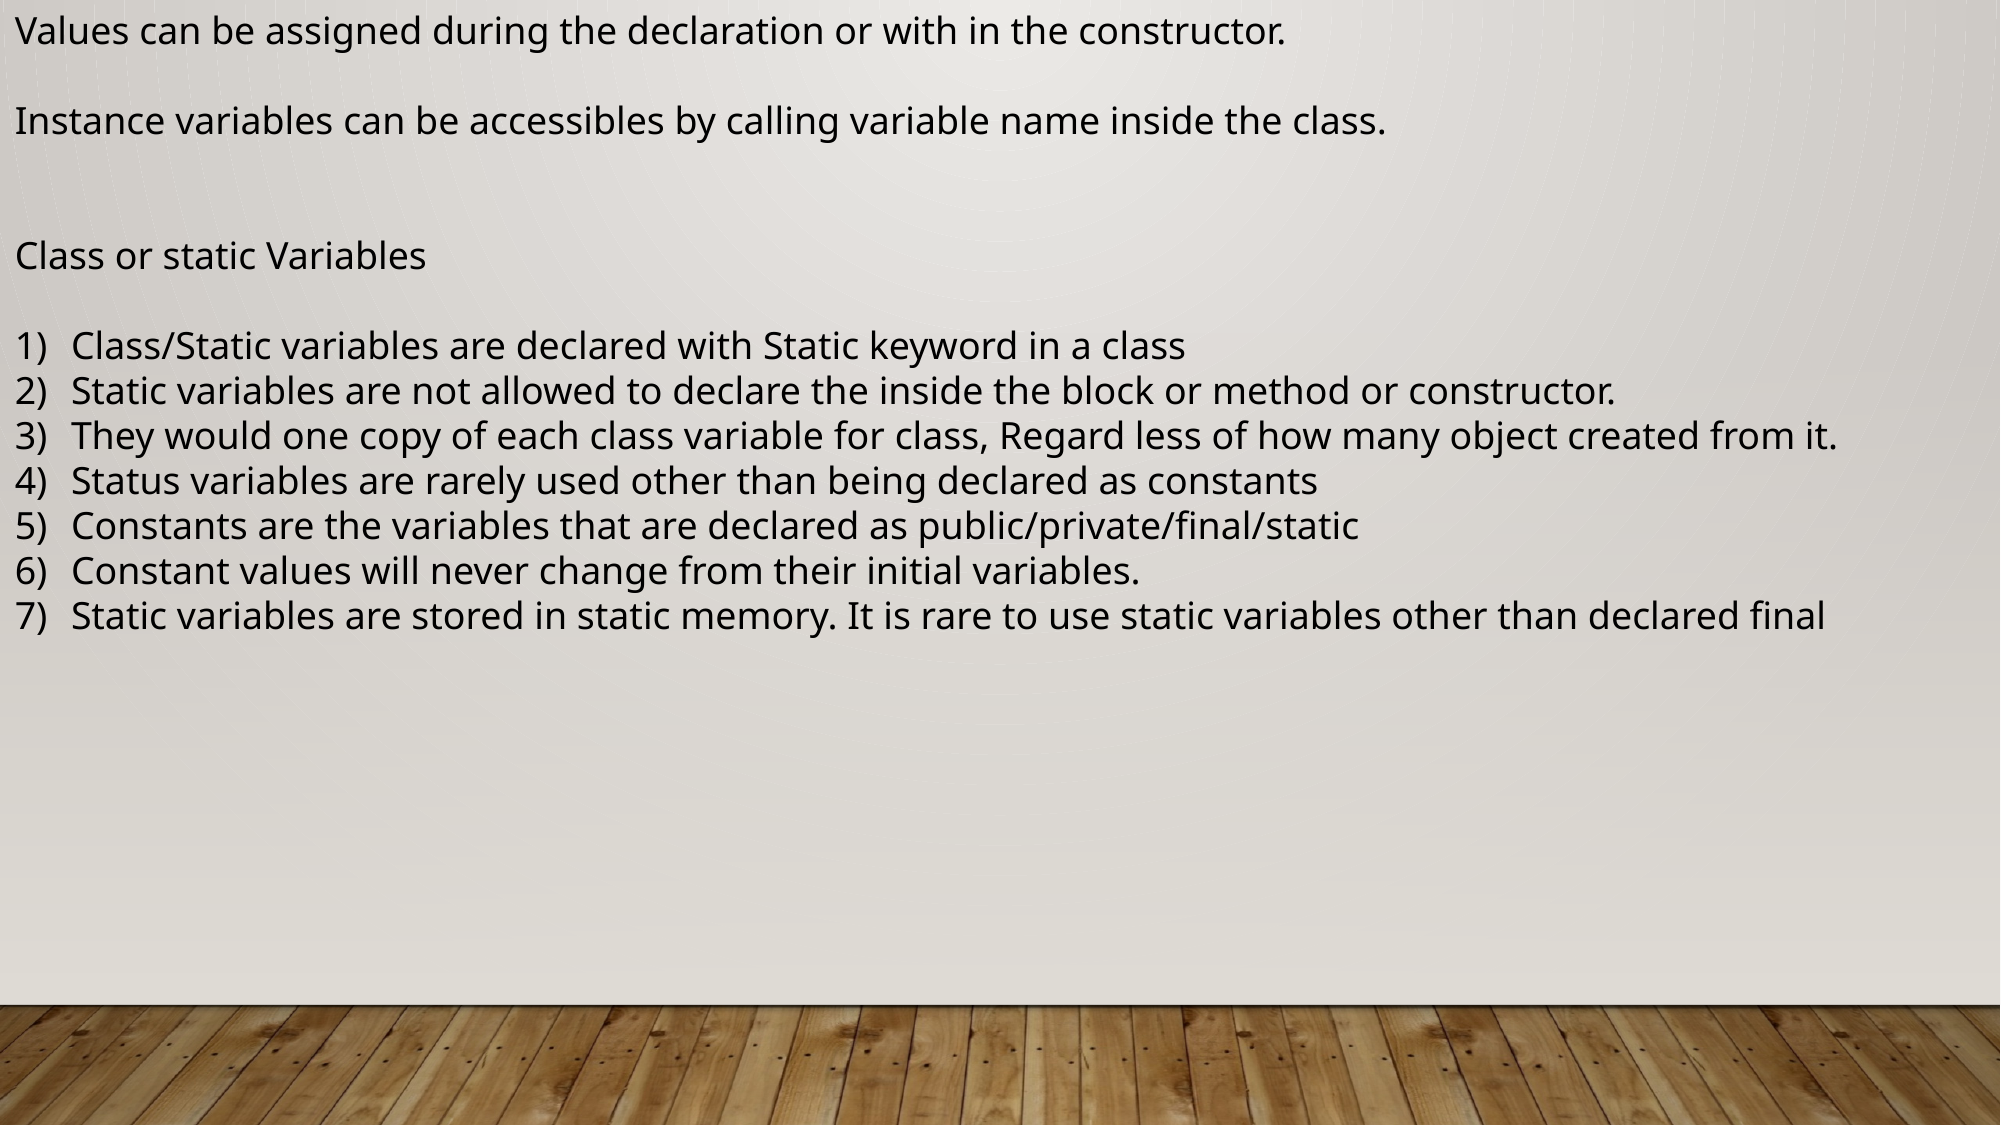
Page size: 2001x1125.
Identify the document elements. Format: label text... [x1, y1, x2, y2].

picture [0, 1005, 2000, 1125]
text_box Values can be assigned during the declaration or with in the constructor. Instance variables can be accessibles by calling variable name inside the class. Class or static Variables Class/Static variables are declared with Static keyword in a class Static variables are not allowed to declare the inside the block or method or constructor. They would one copy of each class variable for class, Regard less of how many object created from it. Status variables are rarely used other than being declared as constants Constants are the variables that are declared as public/private/final/static Constant values will never change from their initial variables. Static variables are stored in static memory. It is rare to use static variables other than declared final [0, 0, 2000, 645]
